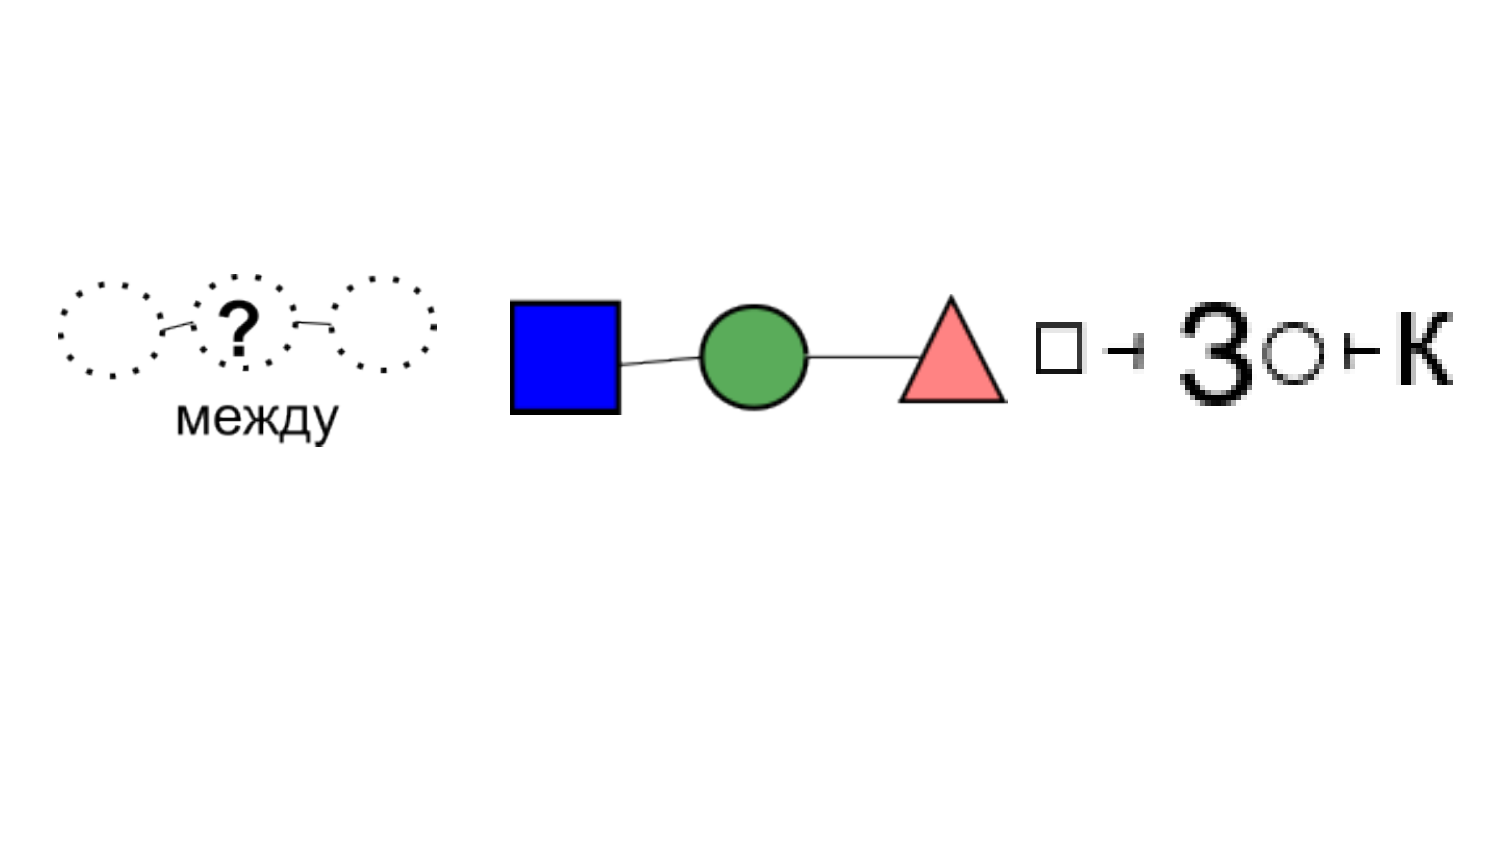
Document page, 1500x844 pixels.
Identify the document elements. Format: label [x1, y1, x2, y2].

picture [510, 294, 1008, 415]
picture [1035, 302, 1453, 406]
picture [58, 274, 437, 447]
